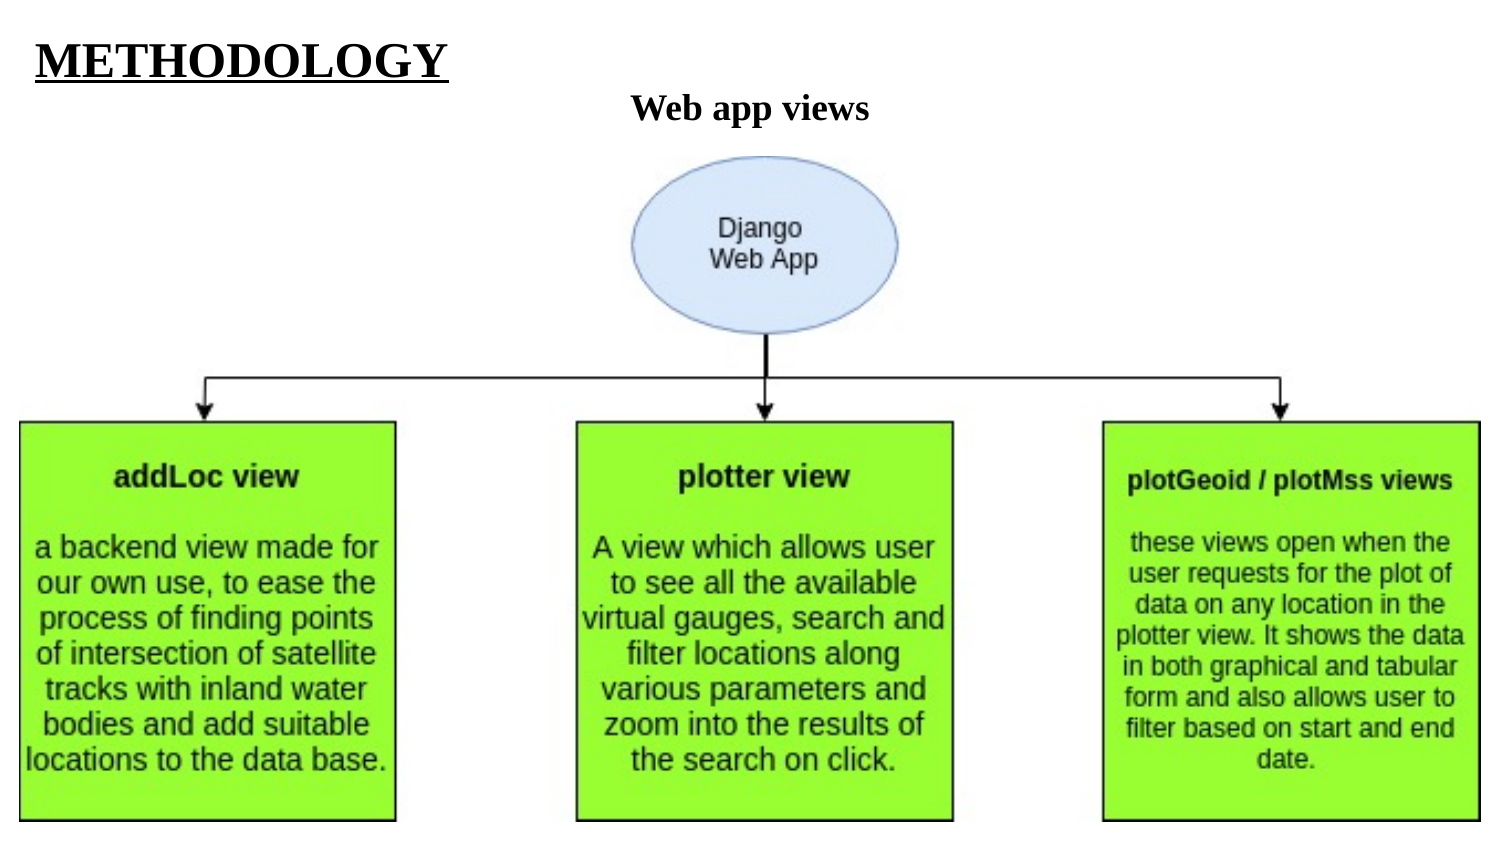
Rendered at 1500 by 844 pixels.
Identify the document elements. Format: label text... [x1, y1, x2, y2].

picture [19, 155, 1481, 822]
text_box Web app views [537, 78, 963, 134]
text_box METHODOLOGY [19, 12, 531, 95]
